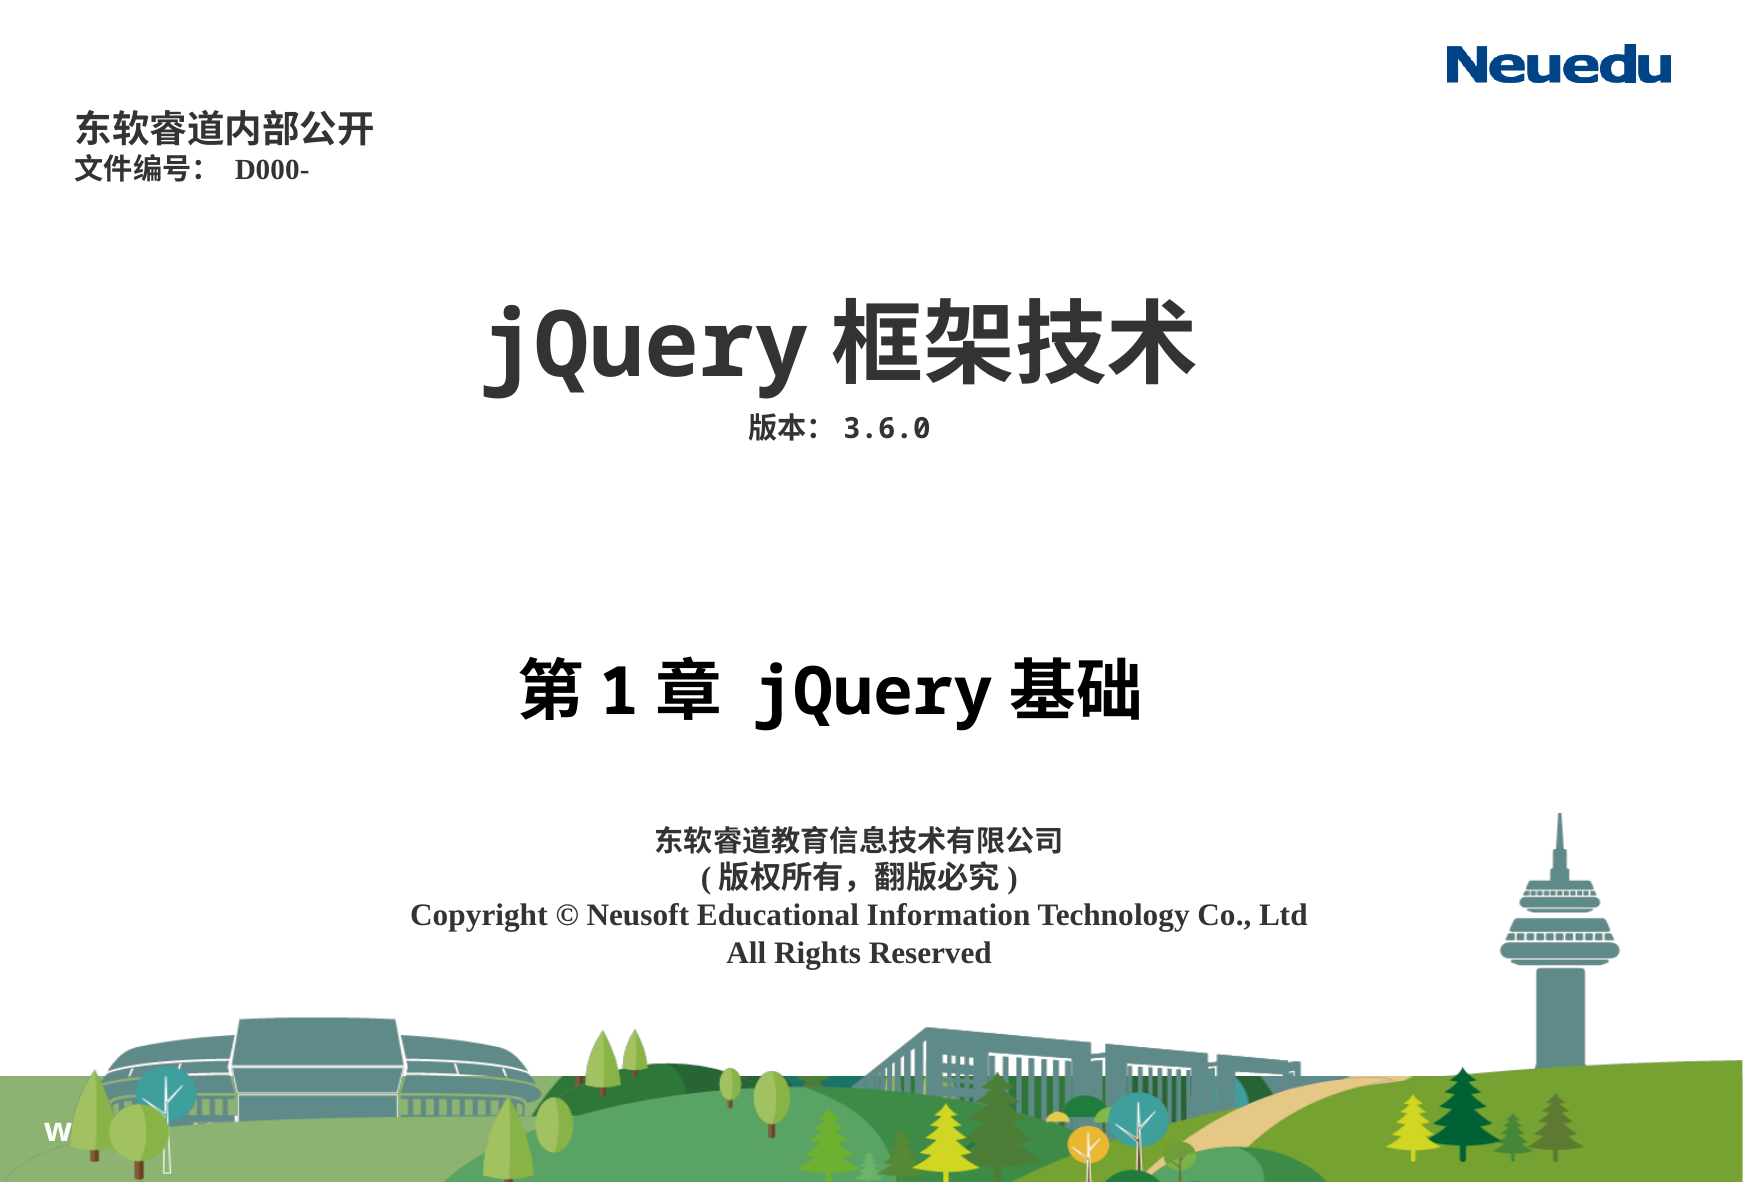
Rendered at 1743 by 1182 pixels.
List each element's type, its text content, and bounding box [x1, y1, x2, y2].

text_box 第1章 jQuery基础 [404, 640, 1256, 740]
text_box 东软睿道教育信息技术有限公司 (版权所有，翻版必究) Copyright © Neusoft Educational Information Technology Co., Ltd All Rights Reserved [109, 814, 1610, 977]
picture [0, 813, 1743, 1182]
text_box 东软睿道内部公开 文件编号： D000- [58, 96, 523, 194]
text_box jQuery框架技术 版本：3.6.0 [171, 276, 1508, 453]
picture [1447, 44, 1671, 83]
